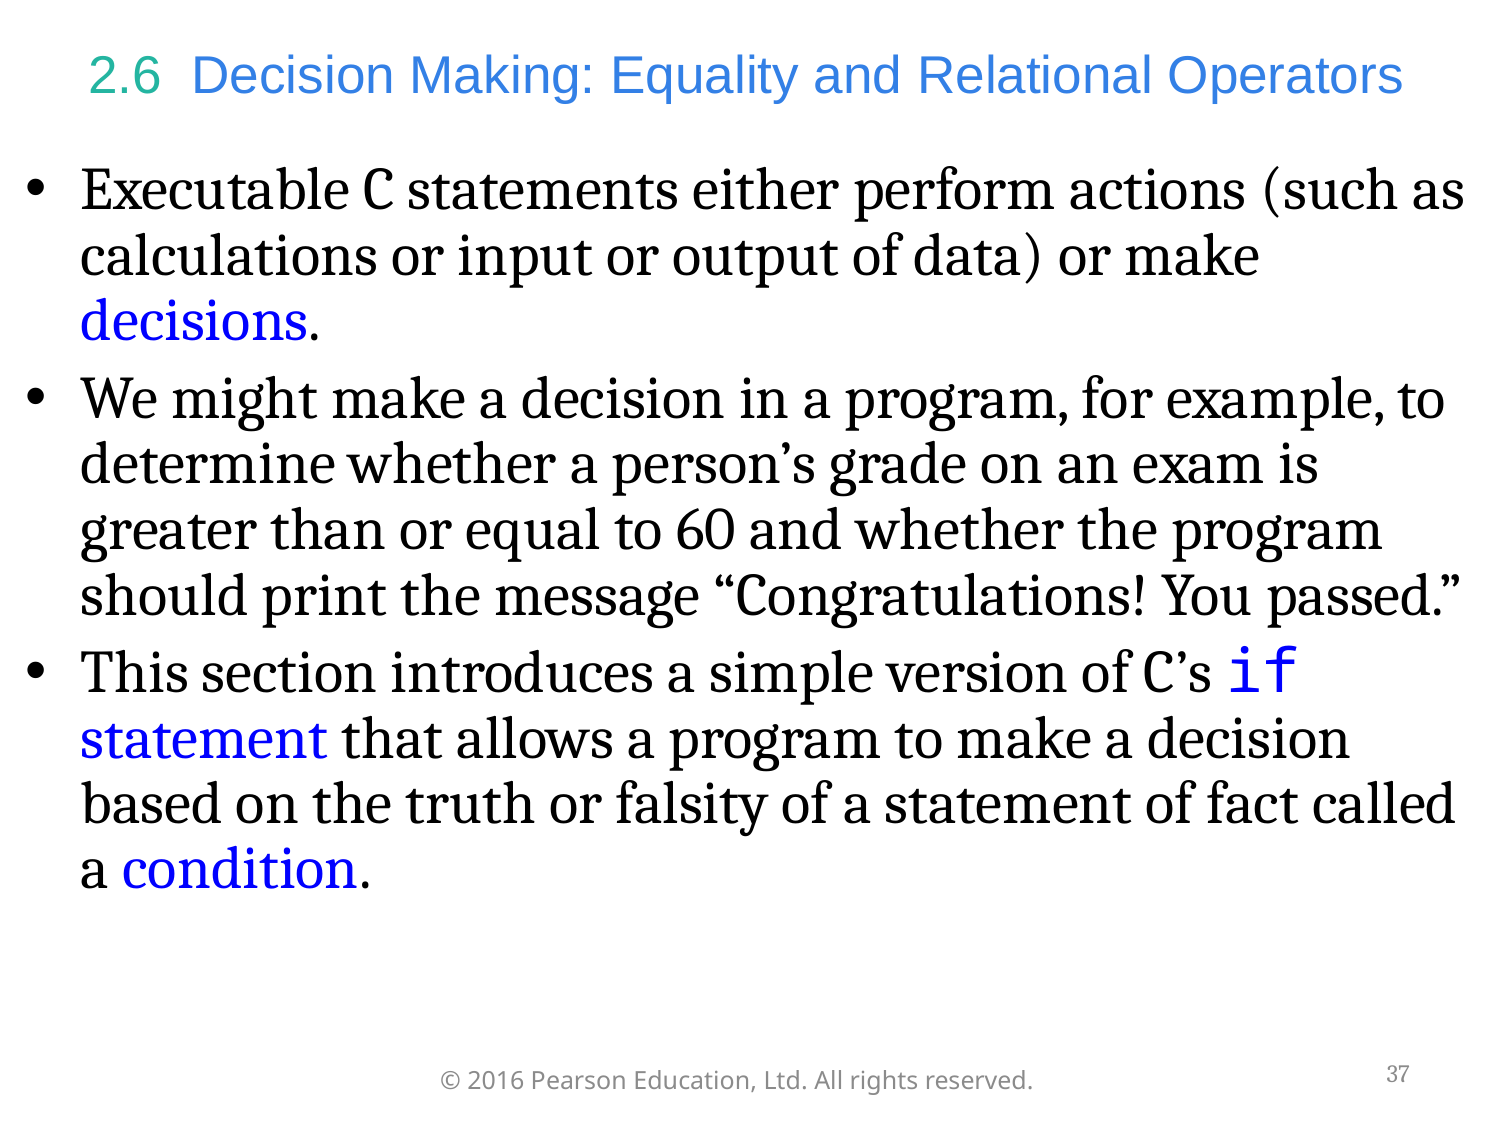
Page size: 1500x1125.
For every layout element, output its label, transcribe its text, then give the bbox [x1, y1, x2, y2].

title 2.6 Decision Making: Equality and Relational Operators [71, 13, 1422, 131]
slide_number 37 [1074, 1042, 1425, 1103]
footer © 2016 Pearson Education, Ltd. All rights reserved. [287, 1050, 1188, 1110]
list Executable C statements either perform actions (such as calculations or input or output of data) or make decisions. We might make a decision in a program, for example, to determine whether a person’s grade on an exam is greater than or equal to 60 and whether the program should print the message “Congratulations! You passed.” This section introduces a simple version of C’s if statement that allows a program to make a decision based on the truth or falsity of a statement of fact called a condition. [10, 149, 1488, 925]
